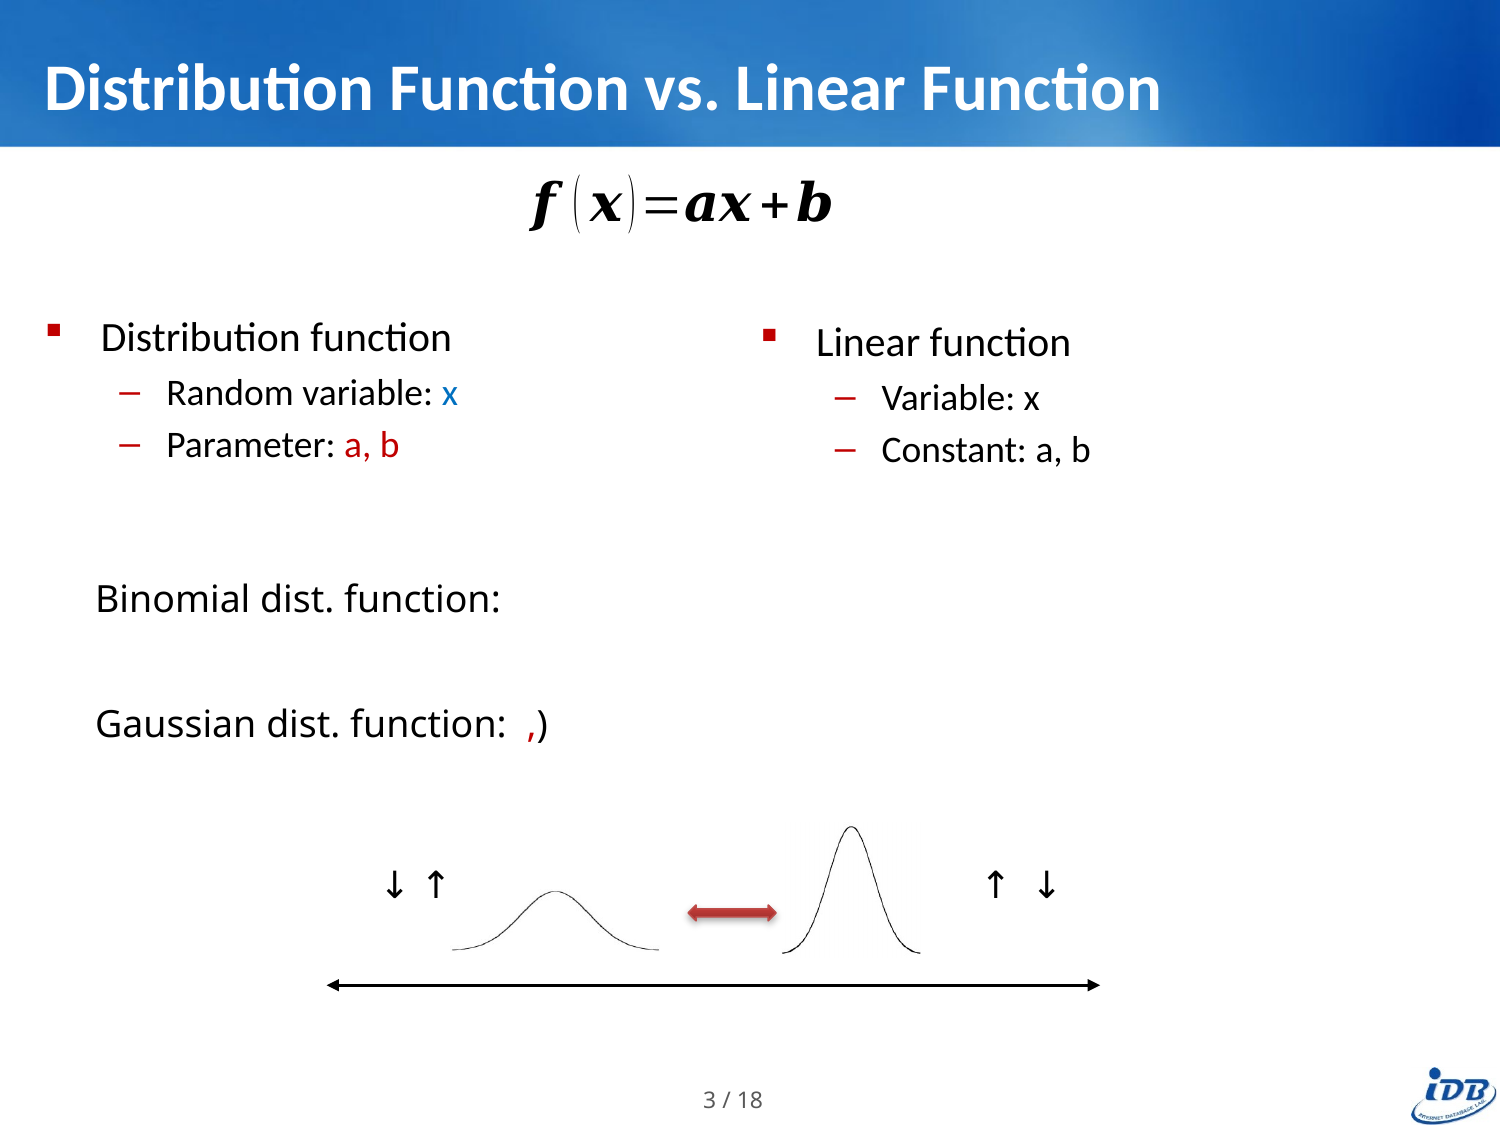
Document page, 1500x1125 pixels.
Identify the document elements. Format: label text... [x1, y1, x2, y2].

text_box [324, 822, 1122, 986]
text_box [761, 174, 1459, 1071]
picture [0, 0, 1500, 1125]
text_box Linear function Variable: x Constant: a, b [744, 307, 1442, 544]
title Distribution Function vs. Linear Function [29, 19, 1471, 149]
list Distribution function Random variable: x Parameter: a, b [29, 302, 727, 516]
